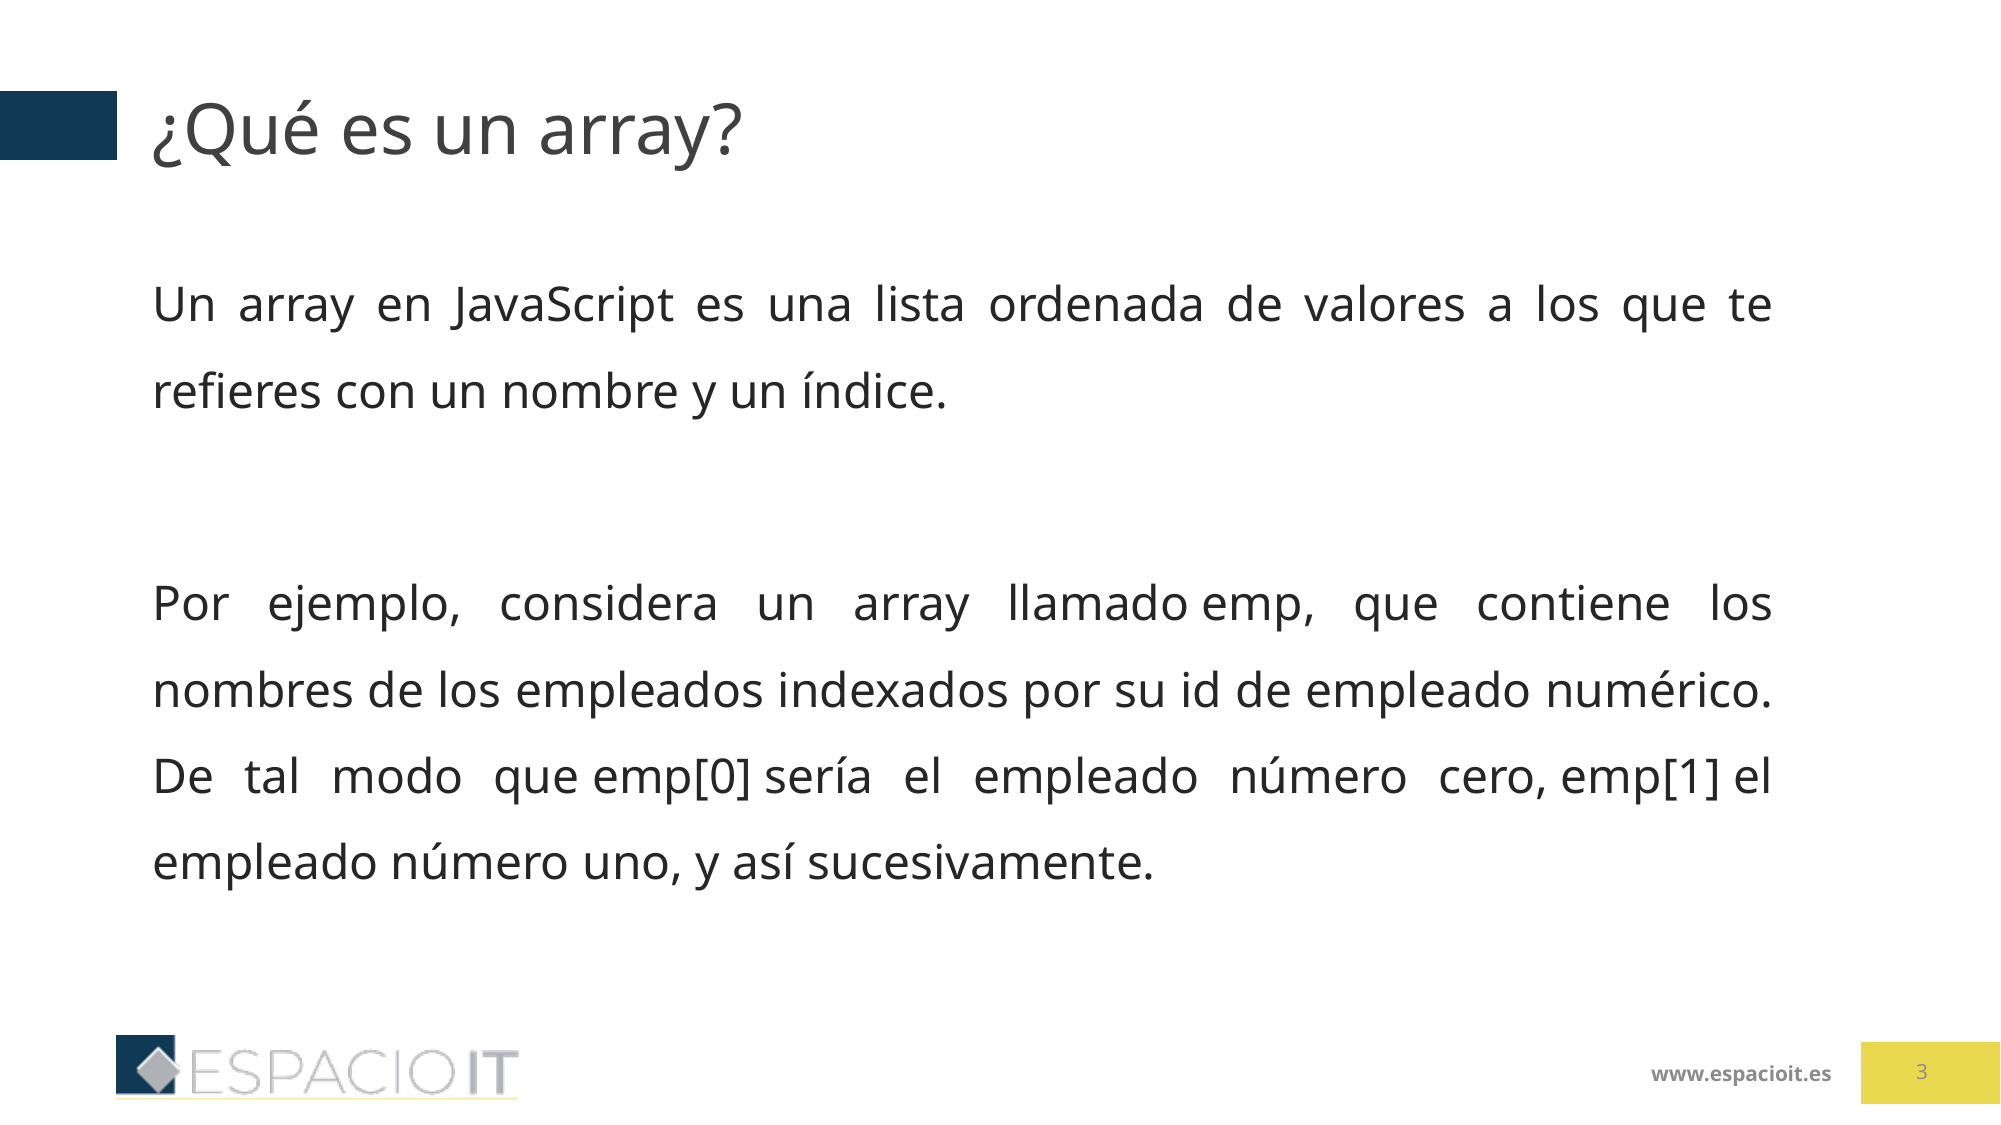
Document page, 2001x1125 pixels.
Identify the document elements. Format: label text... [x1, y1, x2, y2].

picture [116, 1035, 519, 1111]
title ¿Qué es un array? [137, 85, 1649, 178]
slide_number 3 [1862, 1042, 1943, 1103]
list Un array en JavaScript es una lista ordenada de valores a los que te refieres con un nombre y un índice. Por ejemplo, considera un array llamado emp, que contiene los nombres de los empleados indexados por su id de empleado numérico. De tal modo que emp[0] sería el empleado número cero, emp[1] el empleado número uno, y así sucesivamente. [137, 237, 1792, 902]
